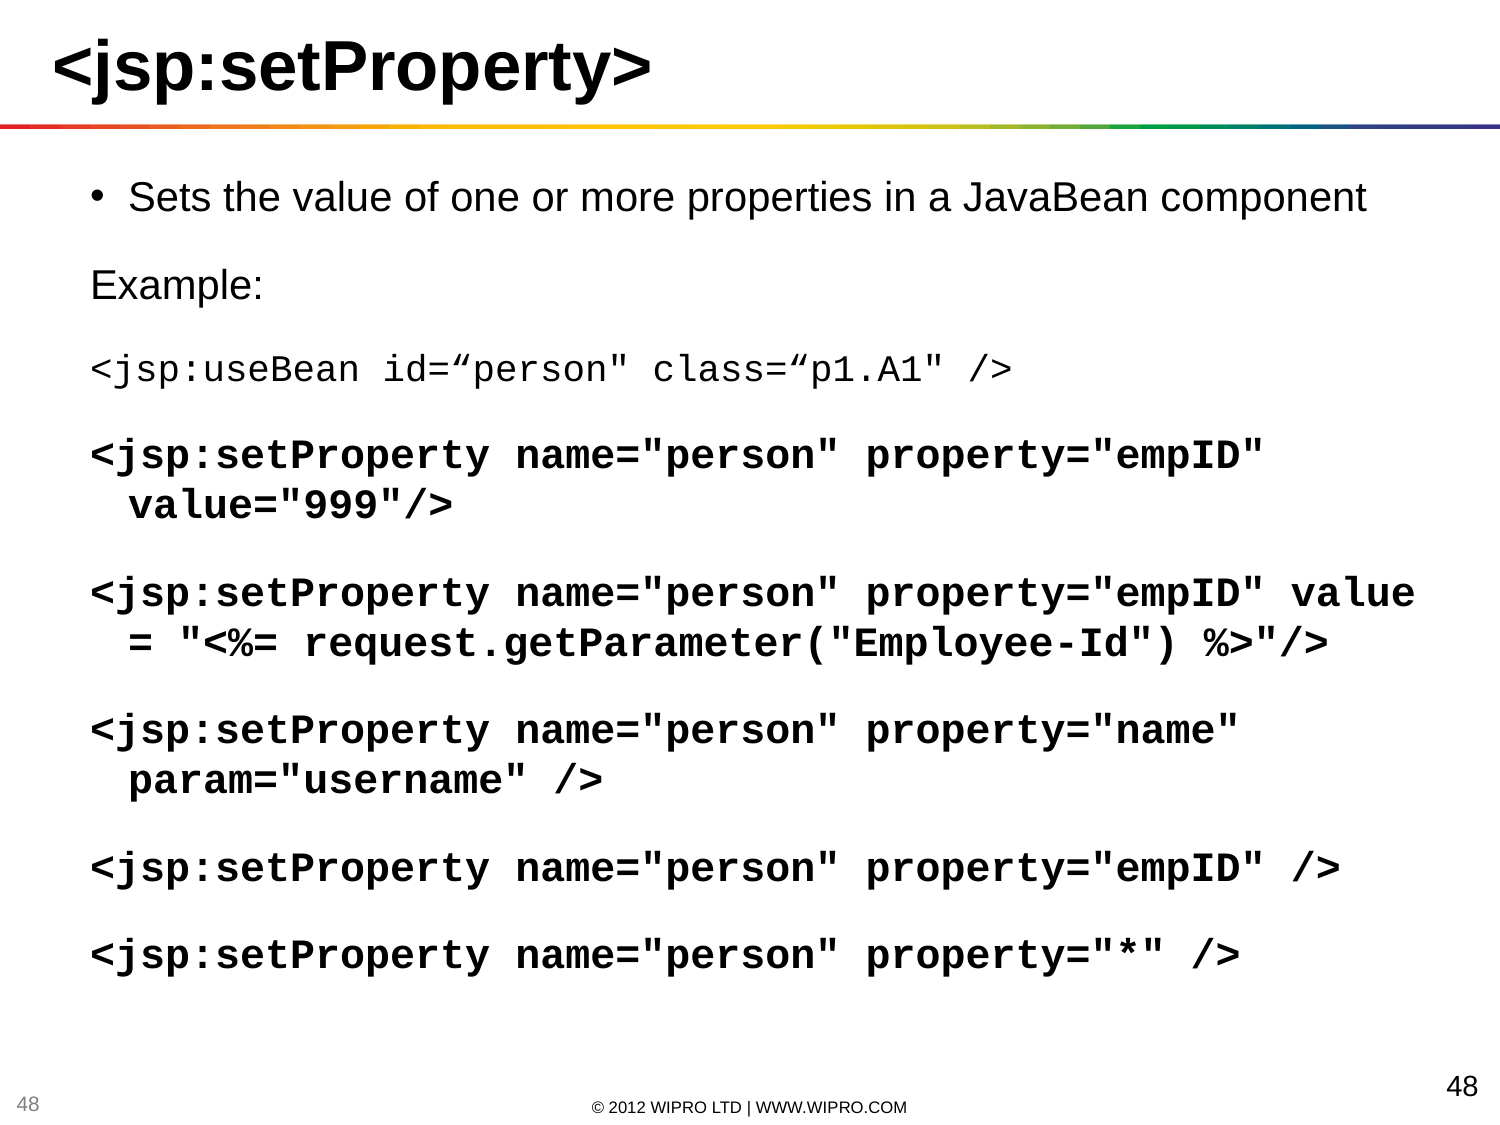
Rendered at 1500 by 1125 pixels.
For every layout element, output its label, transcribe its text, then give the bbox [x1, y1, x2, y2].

list Sets the value of one or more properties in a JavaBean component Example: <jsp:useBean id=“person" class=“p1.A1" /> <jsp:setProperty name="person" property="empID" value="999"/> <jsp:setProperty name="person" property="empID" value = "<%= request.getParameter("Employee-Id") %>"/> <jsp:setProperty name="person" property="name" param="username" /> <jsp:setProperty name="person" property="empID" /> <jsp:setProperty name="person" property="*" /> [74, 162, 1451, 1038]
title <jsp:setProperty> [37, 12, 1426, 104]
slide_number 48 [1350, 1059, 1494, 1113]
